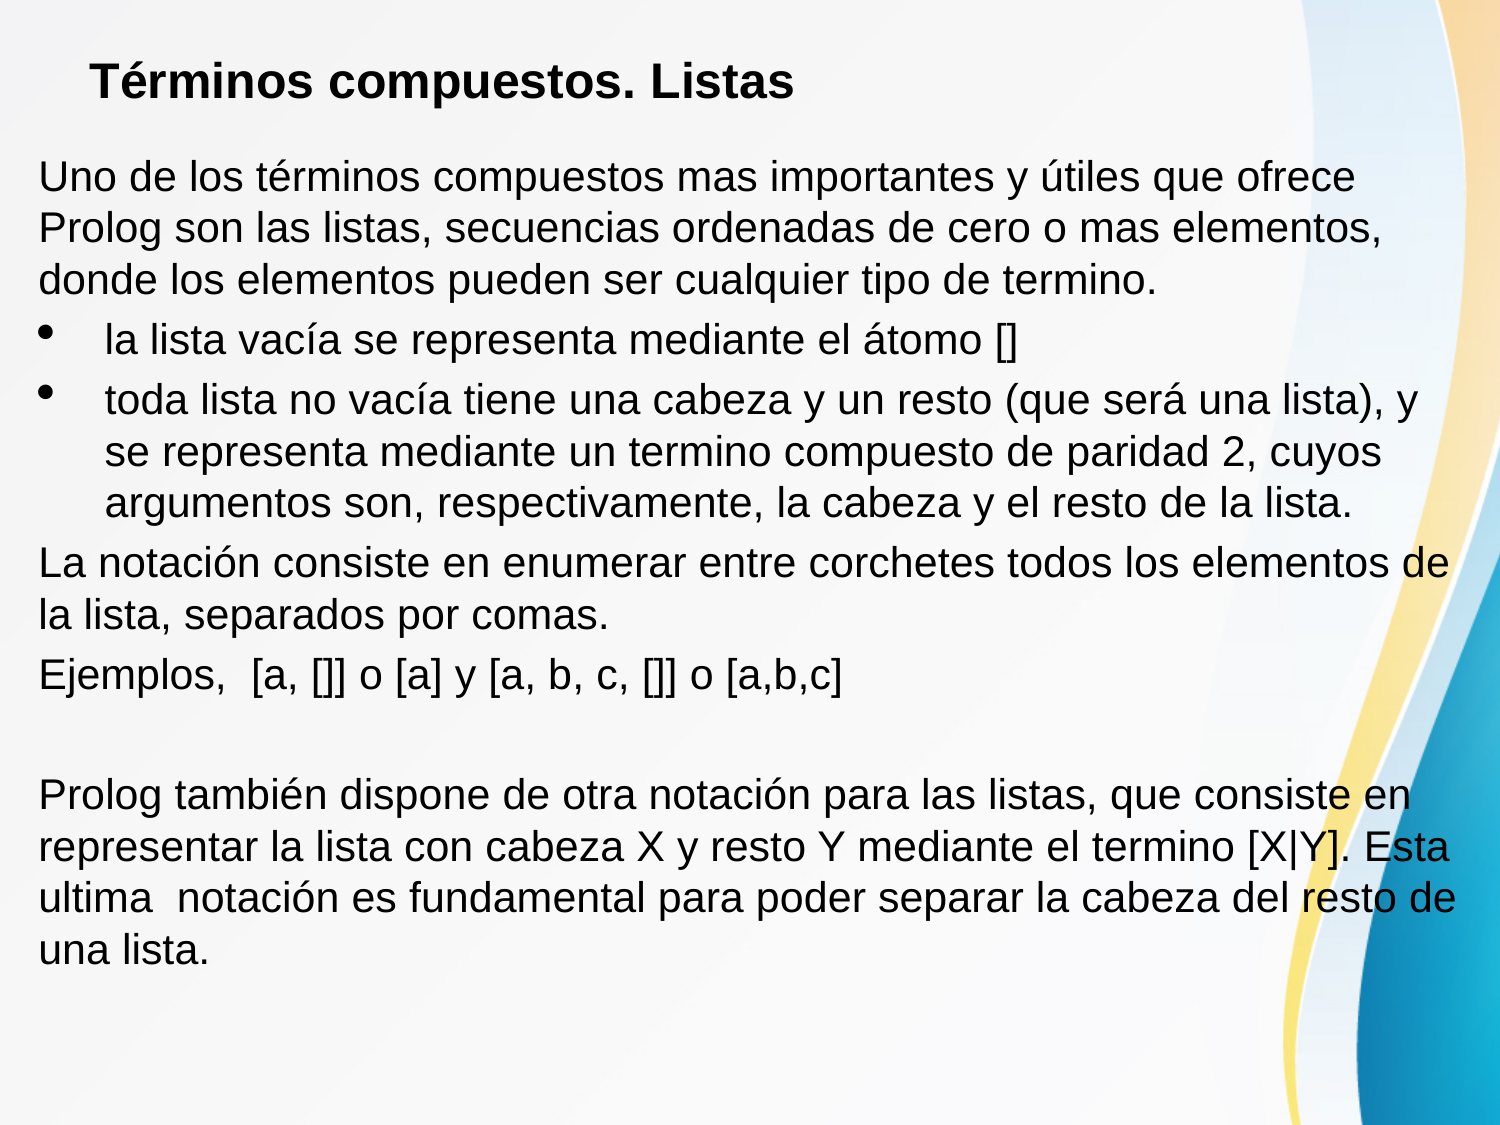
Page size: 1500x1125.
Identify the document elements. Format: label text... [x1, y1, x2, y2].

text_box Uno de los términos compuestos mas importantes y útiles que ofrece Prolog son las listas, secuencias ordenadas de cero o mas elementos, donde los elementos pueden ser cualquier tipo de termino. la lista vacía se representa mediante el átomo [] toda lista no vacía tiene una cabeza y un resto (que será una lista), y se representa mediante un termino compuesto de paridad 2, cuyos argumentos son, respectivamente, la cabeza y el resto de la lista. La notación consiste en enumerar entre corchetes todos los elementos de la lista, separados por comas. Ejemplos, [a, []] o [a] y [a, b, c, []] o [a,b,c] Prolog también dispone de otra notación para las listas, que consiste en representar la lista con cabeza X y resto Y mediante el termino [X|Y]. Esta ultima notación es fundamental para poder separar la cabeza del resto de una lista. [23, 140, 1477, 985]
text_box Términos compuestos. Listas [75, 31, 1425, 127]
picture [0, 0, 1500, 1125]
